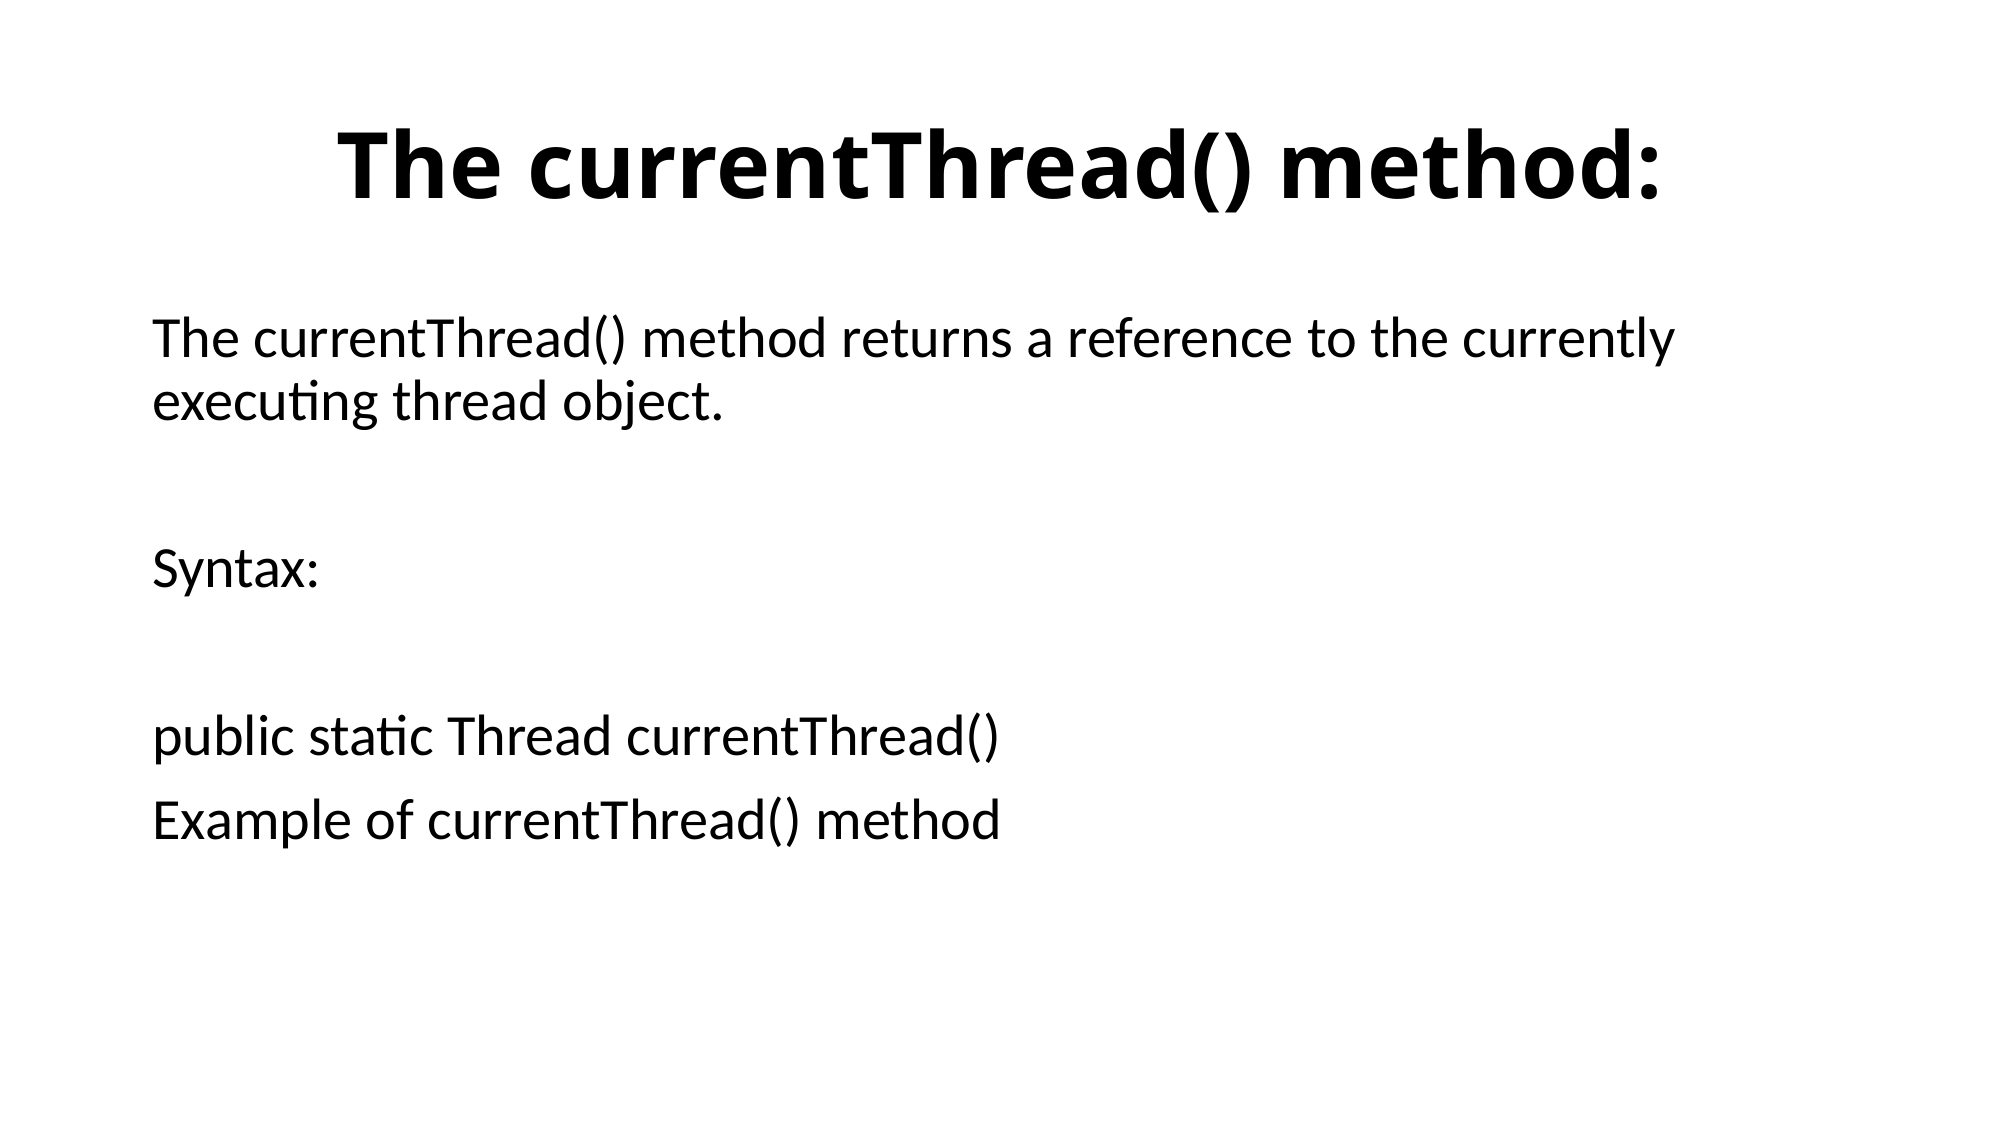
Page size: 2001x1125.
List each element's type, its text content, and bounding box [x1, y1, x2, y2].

title The currentThread() method: [137, 59, 1863, 278]
list The currentThread() method returns a reference to the currently executing thread object. Syntax: public static Thread currentThread() Example of currentThread() method [137, 299, 1863, 1014]
